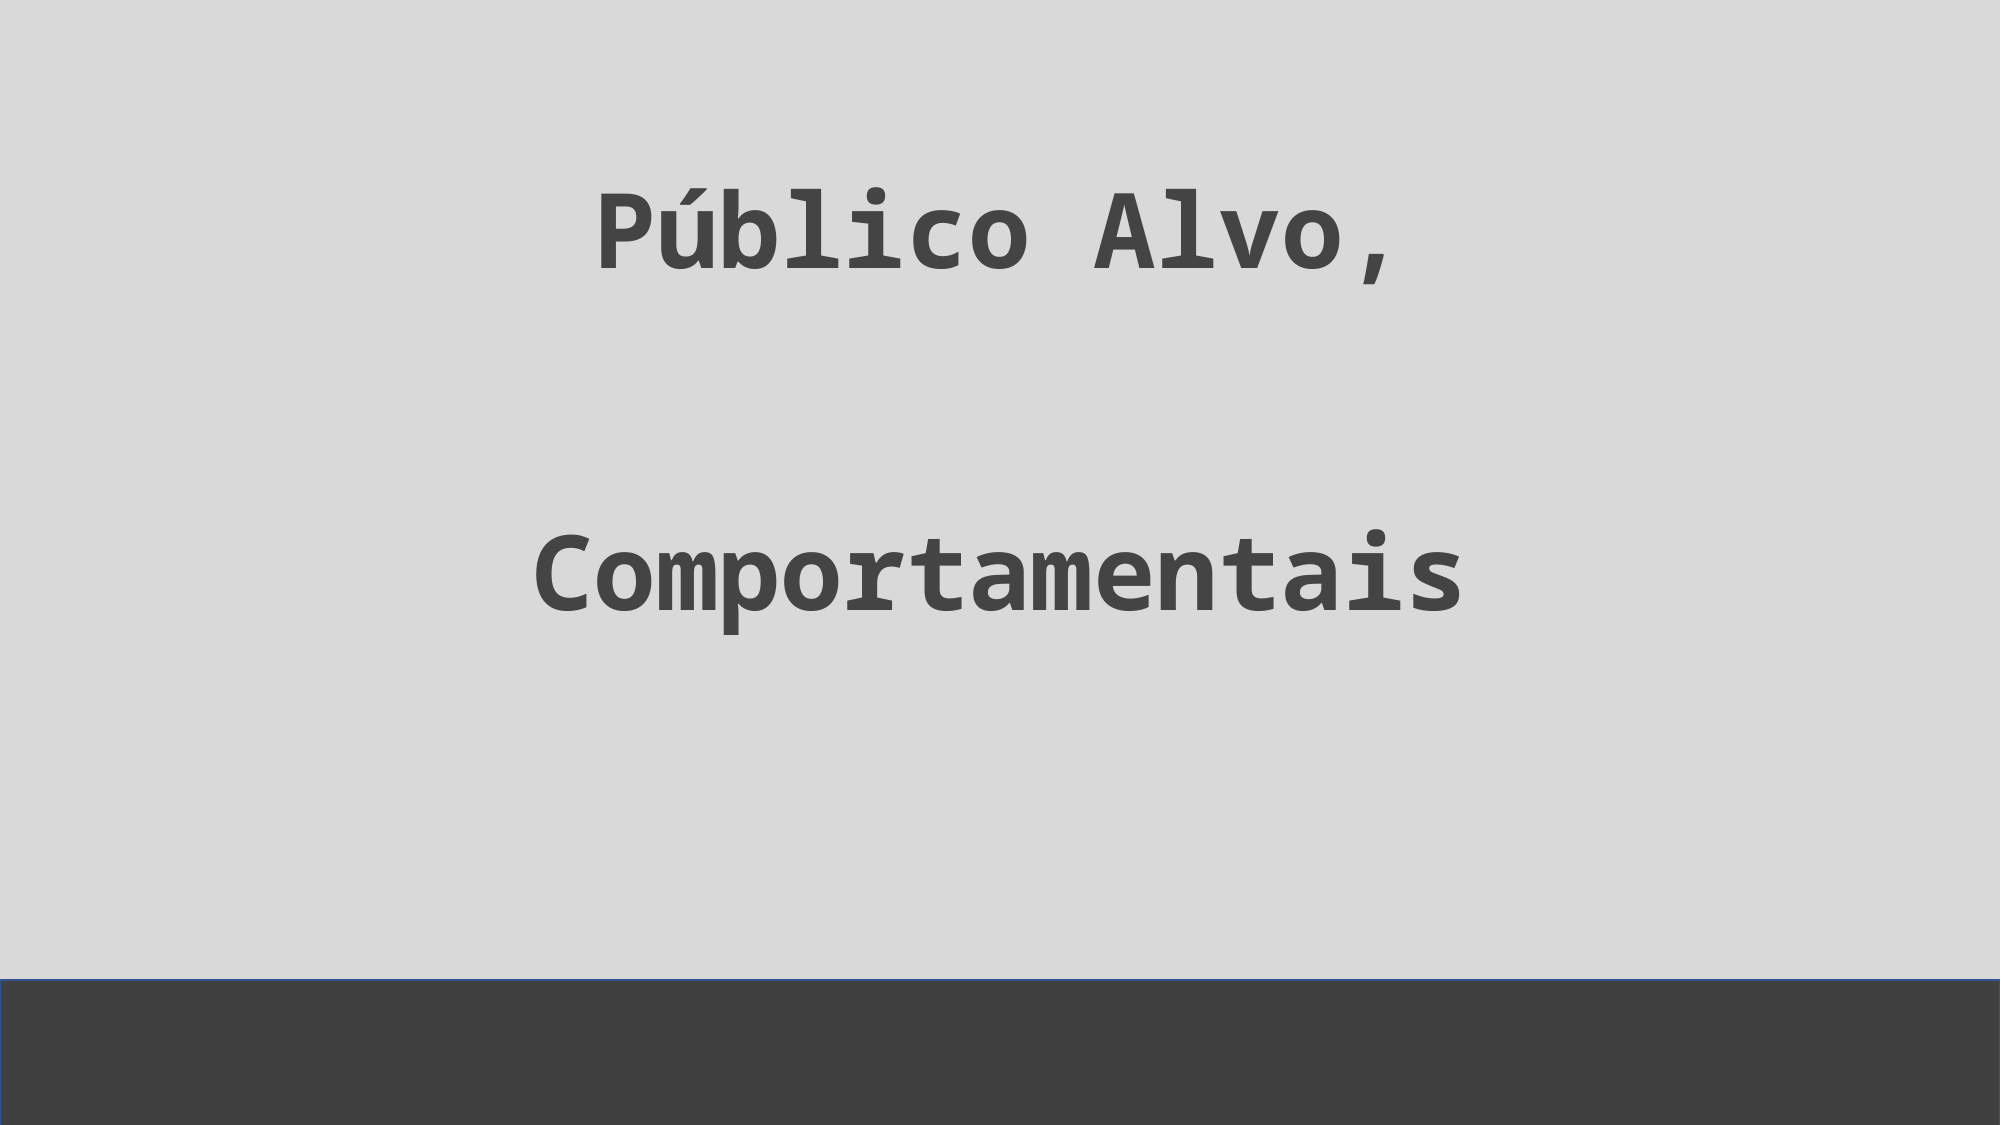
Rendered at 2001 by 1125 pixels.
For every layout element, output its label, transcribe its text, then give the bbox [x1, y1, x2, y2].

text_box Comportamentais [416, 499, 1584, 639]
text_box Público Alvo, [311, 157, 1689, 297]
text_box [0, 979, 2000, 1125]
